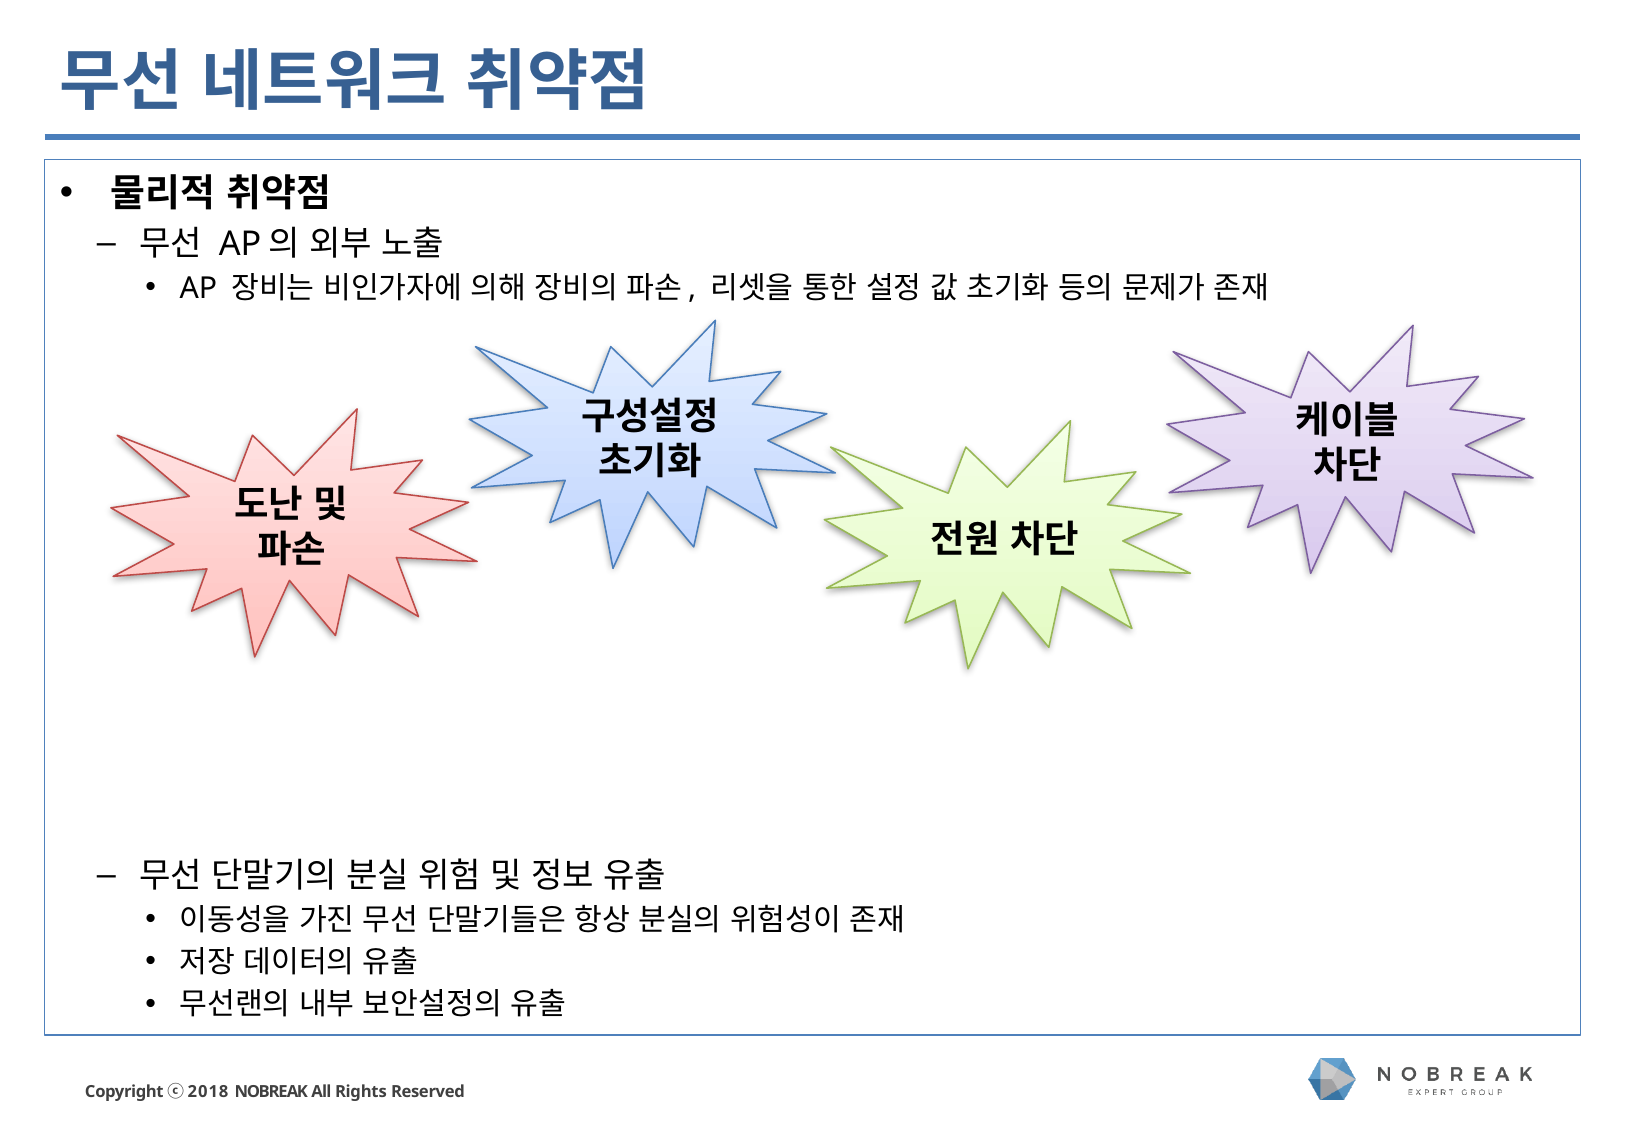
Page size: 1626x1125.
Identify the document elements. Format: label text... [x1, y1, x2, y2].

text_box 구성설정 초기화 [468, 319, 837, 570]
list 물리적 취약점 무선 AP의 외부 노출 AP 장비는 비인가자에 의해 장비의 파손, 리셋을 통한 설정 값 초기화 등의 문제가 존재 무선 단말기의 분실 위험 및 정보 유출 이동성을 가진 무선 단말기들은 항상 분실의 위험성이 존재 저장 데이터의 유출 무선랜의 내부 보안설정의 유출 [44, 161, 1581, 1036]
text_box 전원 차단 [823, 420, 1192, 670]
title 무선 네트워크 취약점 [44, 30, 1569, 126]
picture [1308, 1058, 1532, 1100]
text_box 케이블 차단 [1166, 324, 1534, 575]
text_box 도난 및 파손 [110, 408, 478, 658]
